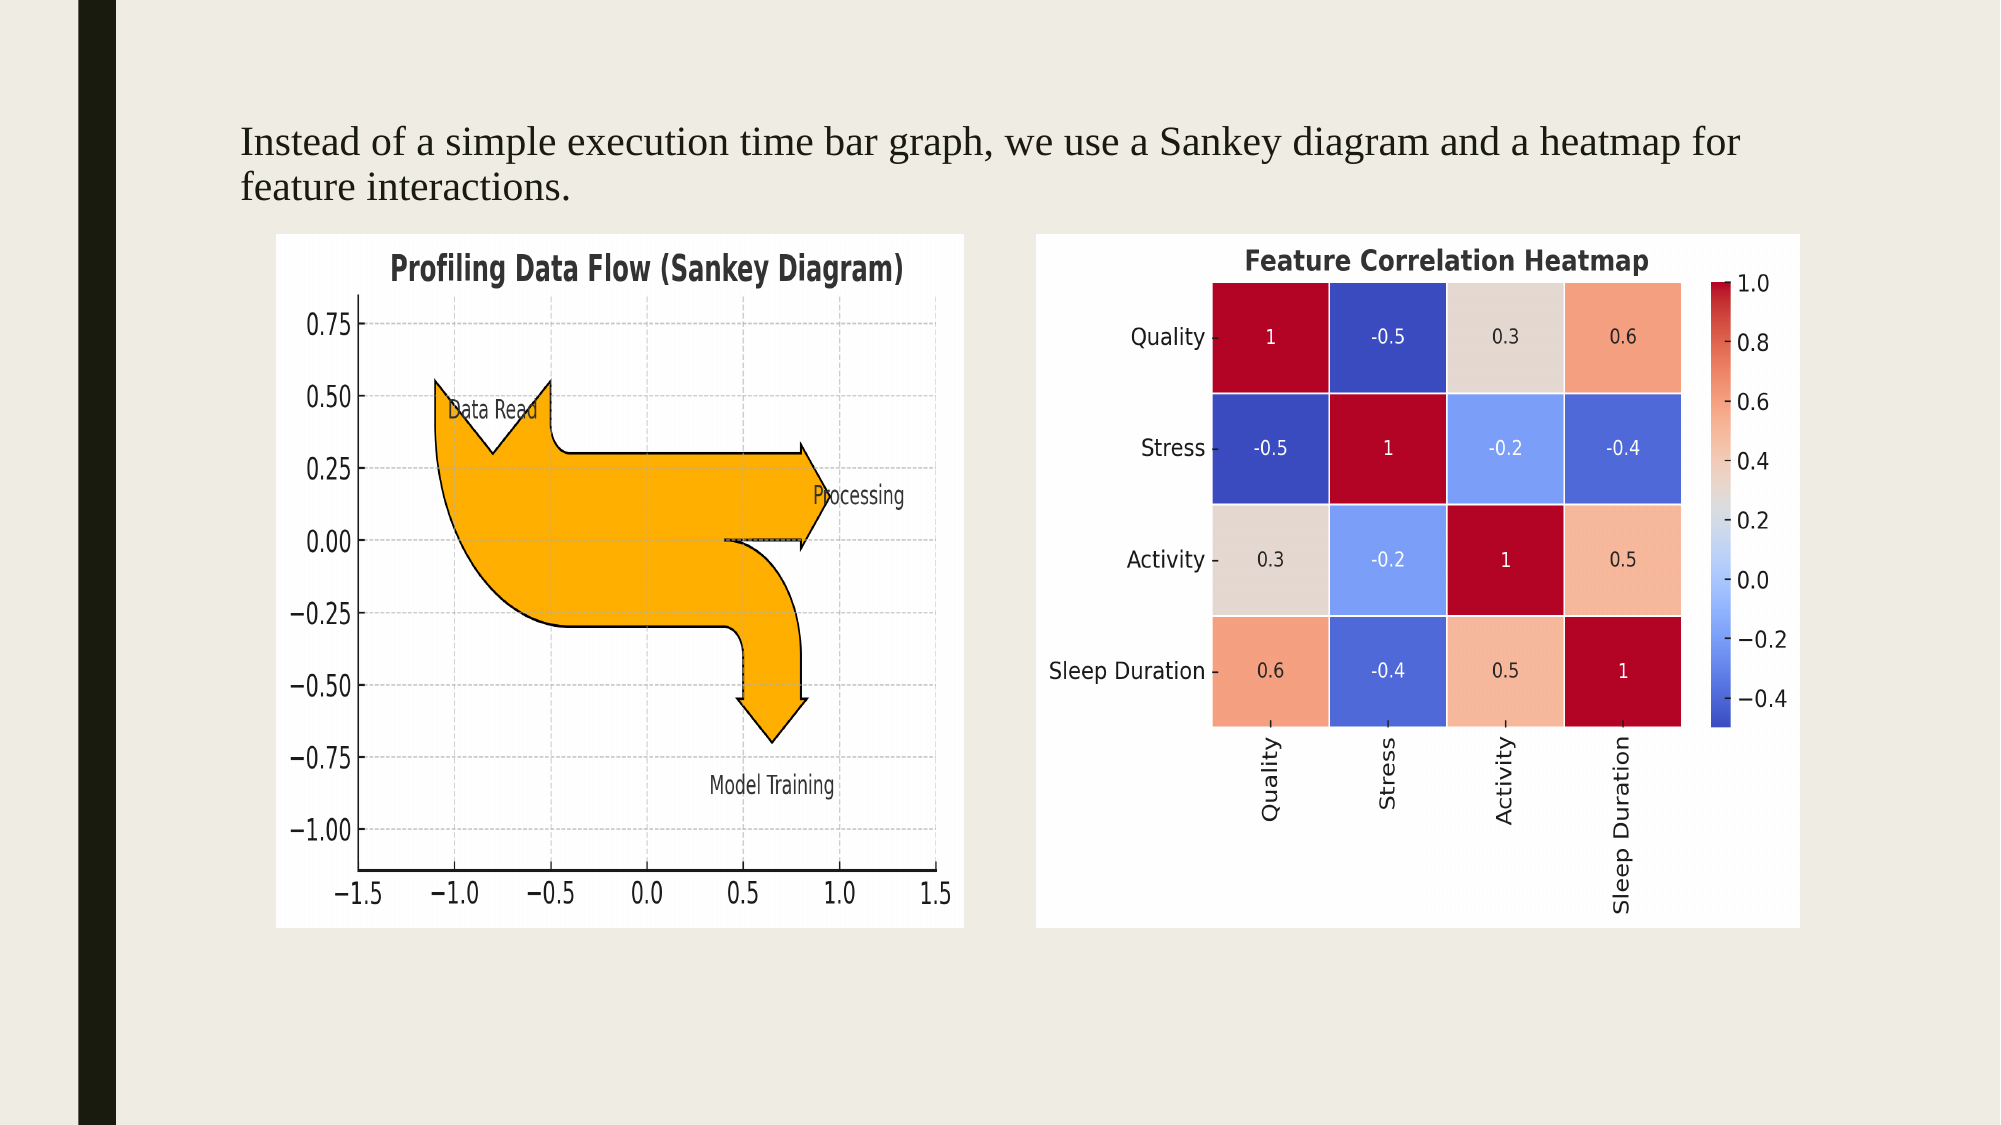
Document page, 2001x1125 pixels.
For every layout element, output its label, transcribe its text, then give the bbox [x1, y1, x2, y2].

title Instead of a simple execution time bar graph, we use a Sankey diagram and a heatmap for feature interactions. [225, 112, 1800, 357]
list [1036, 234, 1800, 928]
picture [276, 234, 964, 928]
